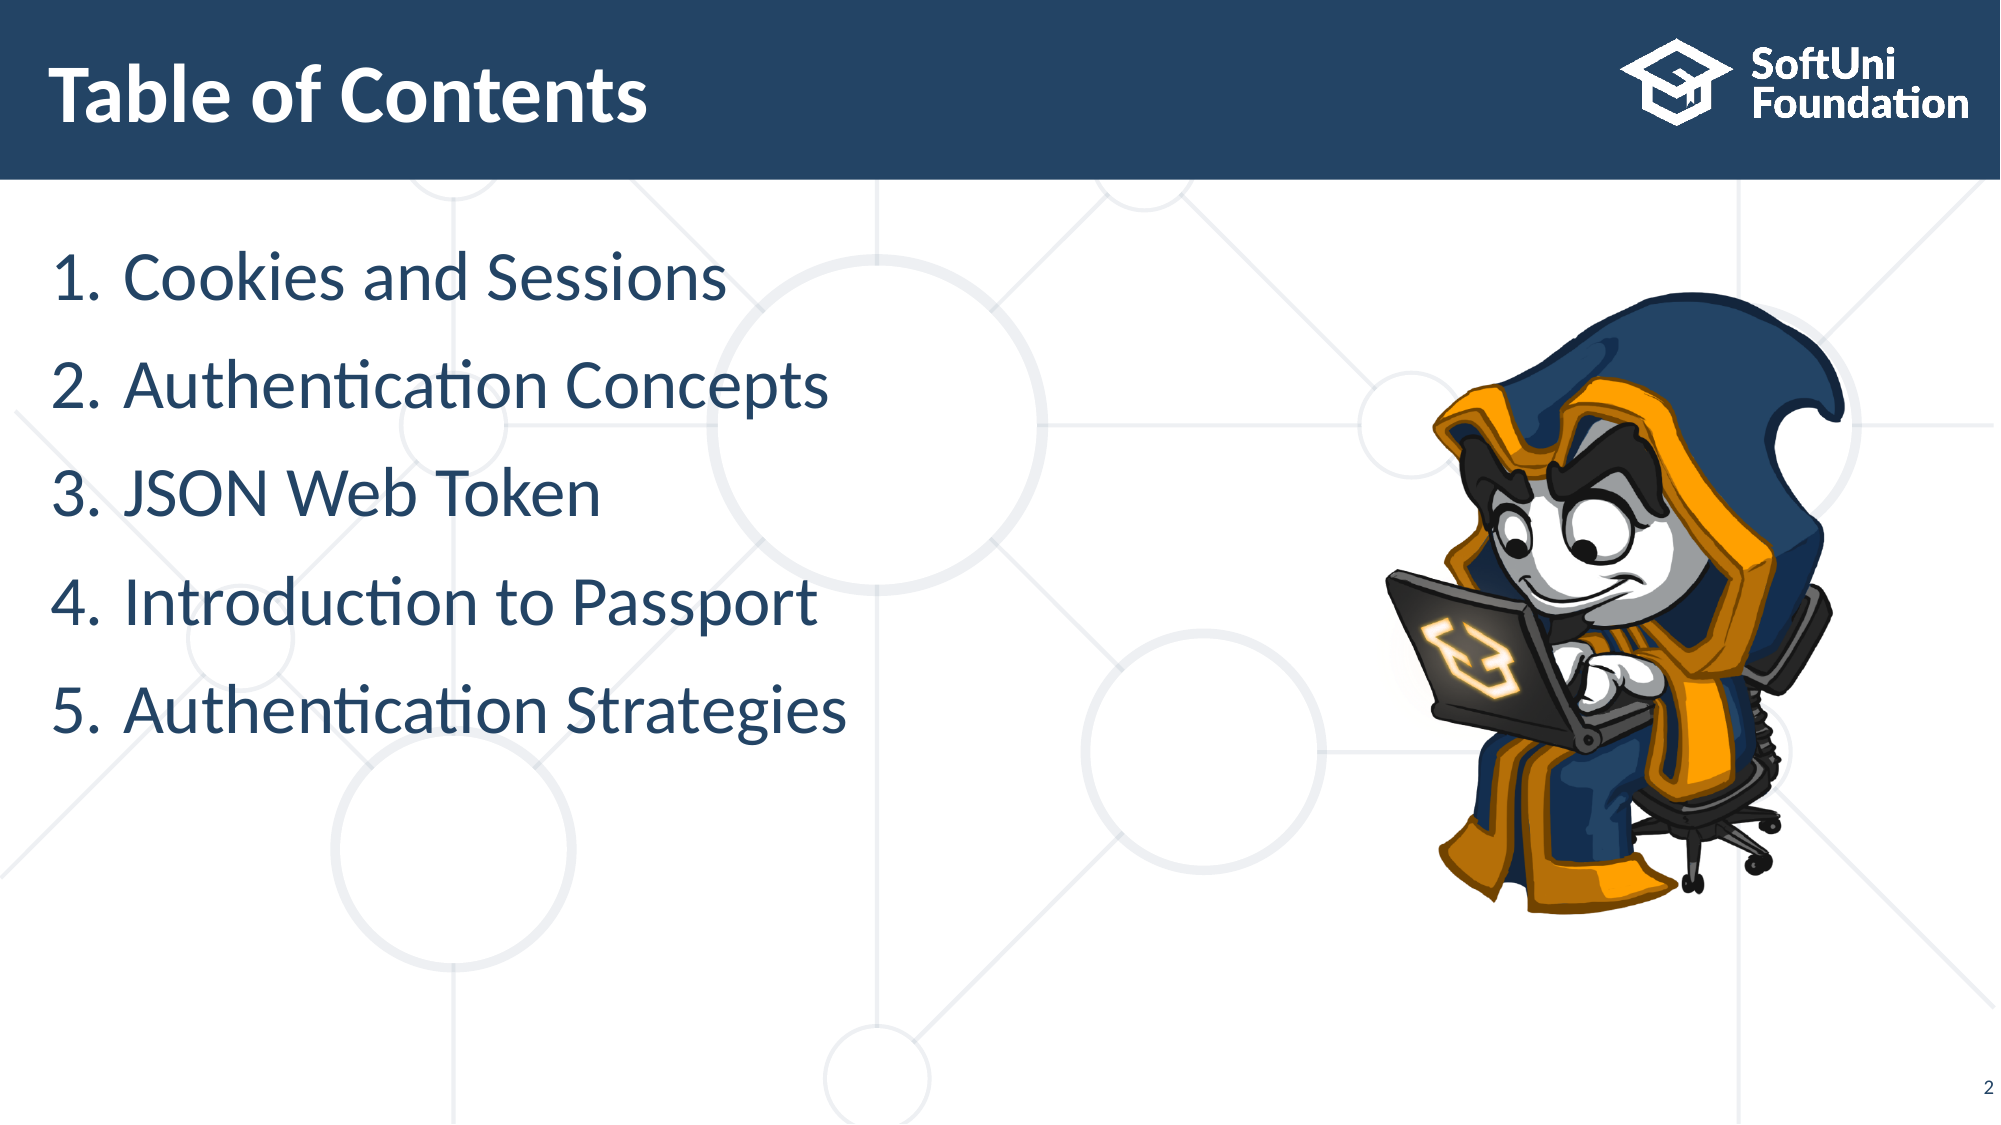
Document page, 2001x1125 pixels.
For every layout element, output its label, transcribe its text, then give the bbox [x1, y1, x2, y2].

list Cookies and Sessions Authentication Concepts JSON Web Token Introduction to Passport Authentication Strategies [32, 224, 1375, 1012]
title Table of Contents [31, 16, 1591, 162]
picture [1619, 38, 1968, 126]
picture [1375, 231, 1884, 951]
slide_number 2 [1929, 1070, 2000, 1103]
